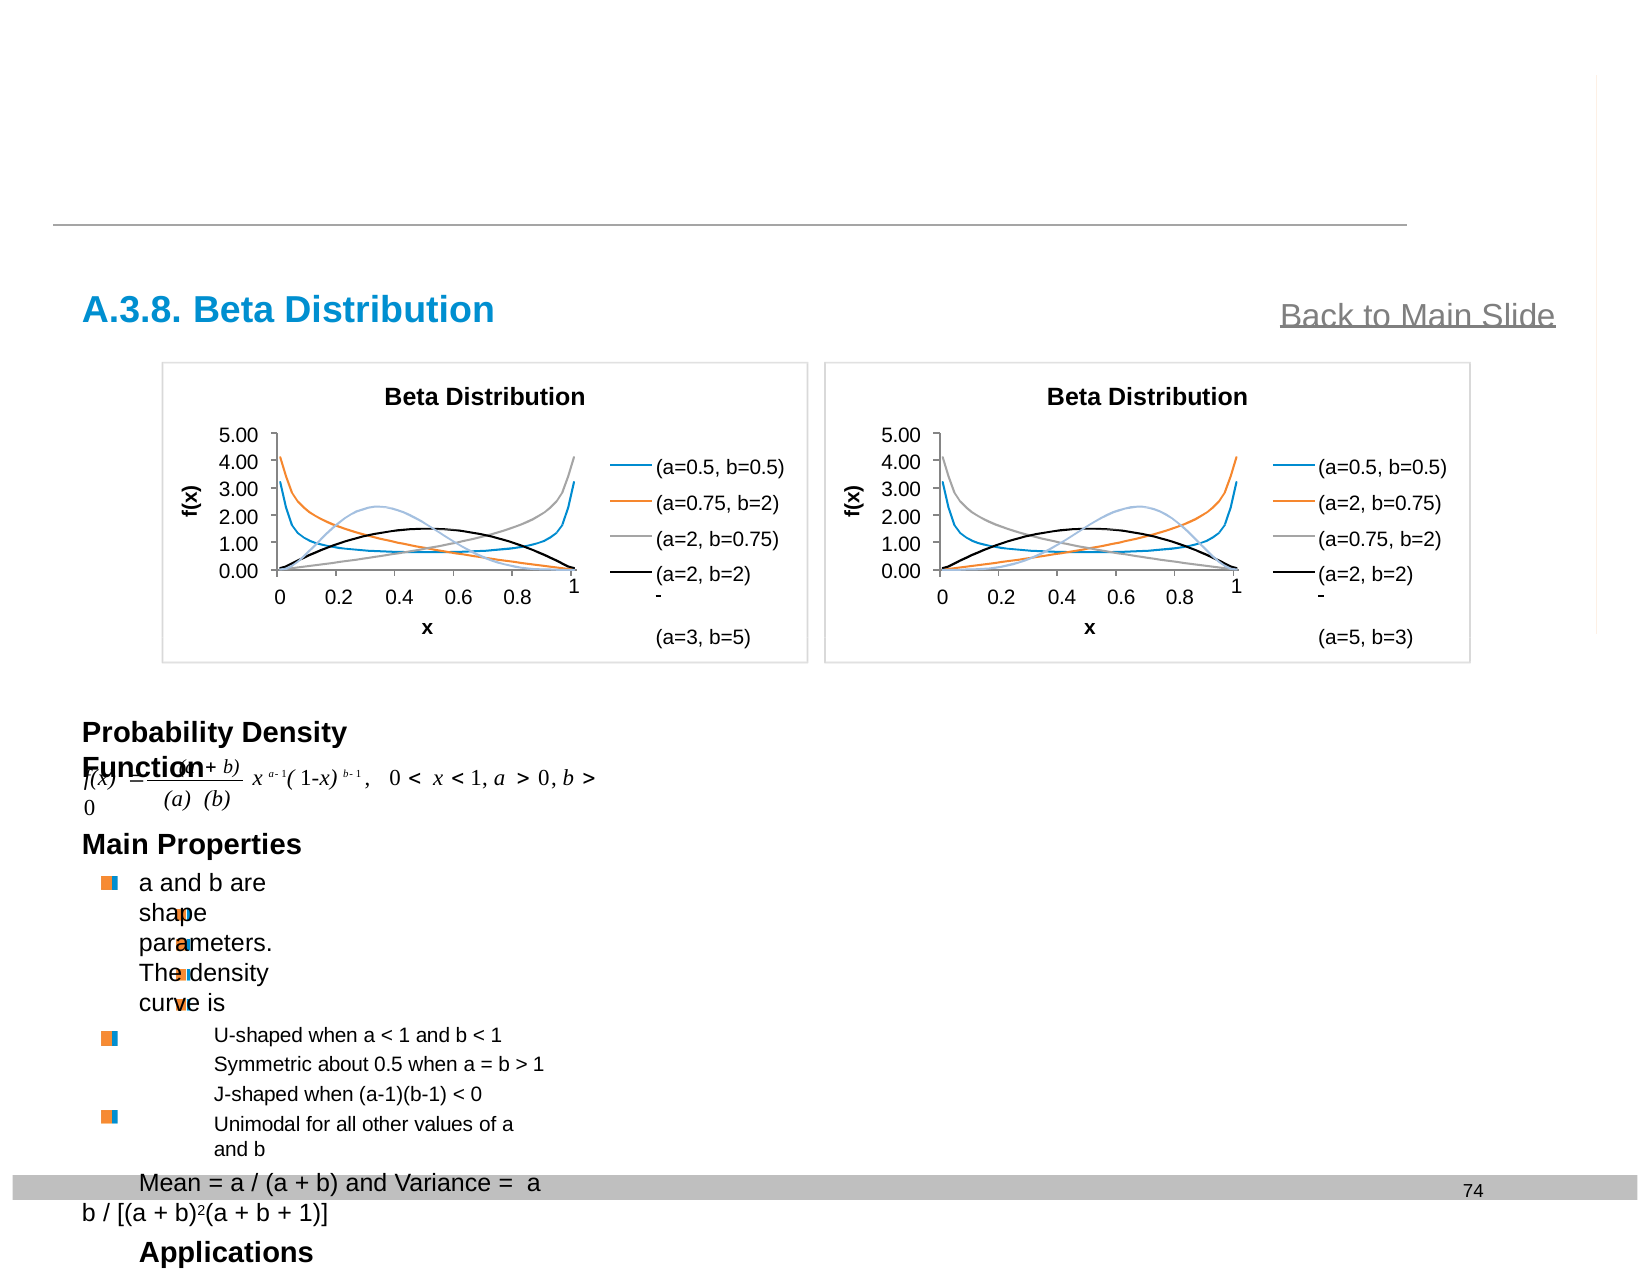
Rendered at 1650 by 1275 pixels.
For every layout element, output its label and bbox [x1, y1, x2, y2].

text_box [161, 361, 809, 664]
slide_number [1458, 1178, 1489, 1275]
text_box [824, 361, 1471, 664]
text_box [79, 285, 497, 330]
text_box [12, 713, 1638, 1275]
text_box [1277, 293, 1559, 334]
